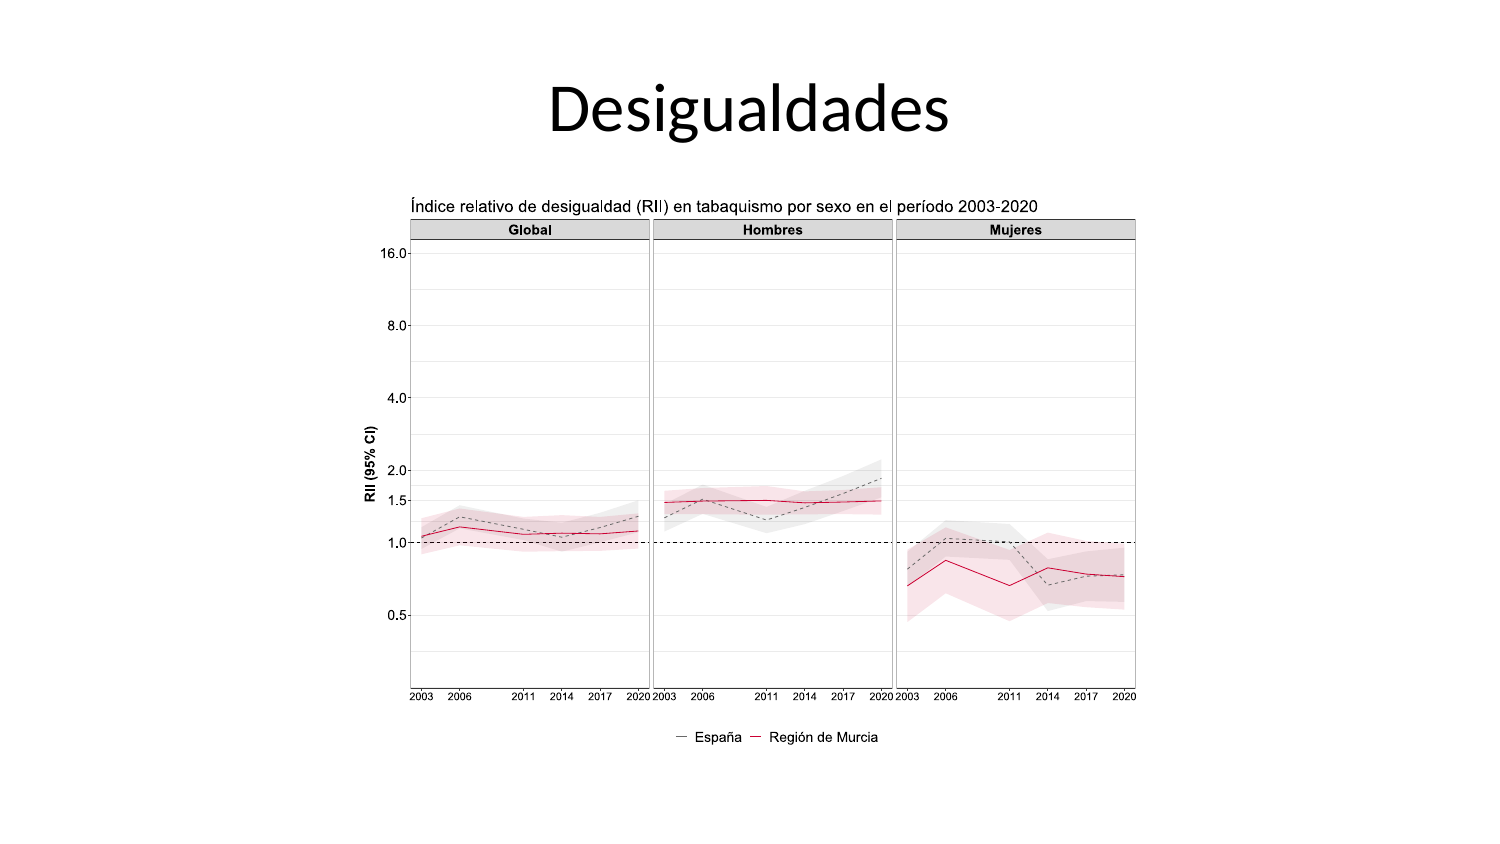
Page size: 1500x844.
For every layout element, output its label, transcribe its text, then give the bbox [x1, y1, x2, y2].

title Desigualdades [75, 33, 1425, 175]
picture [360, 195, 1140, 753]
